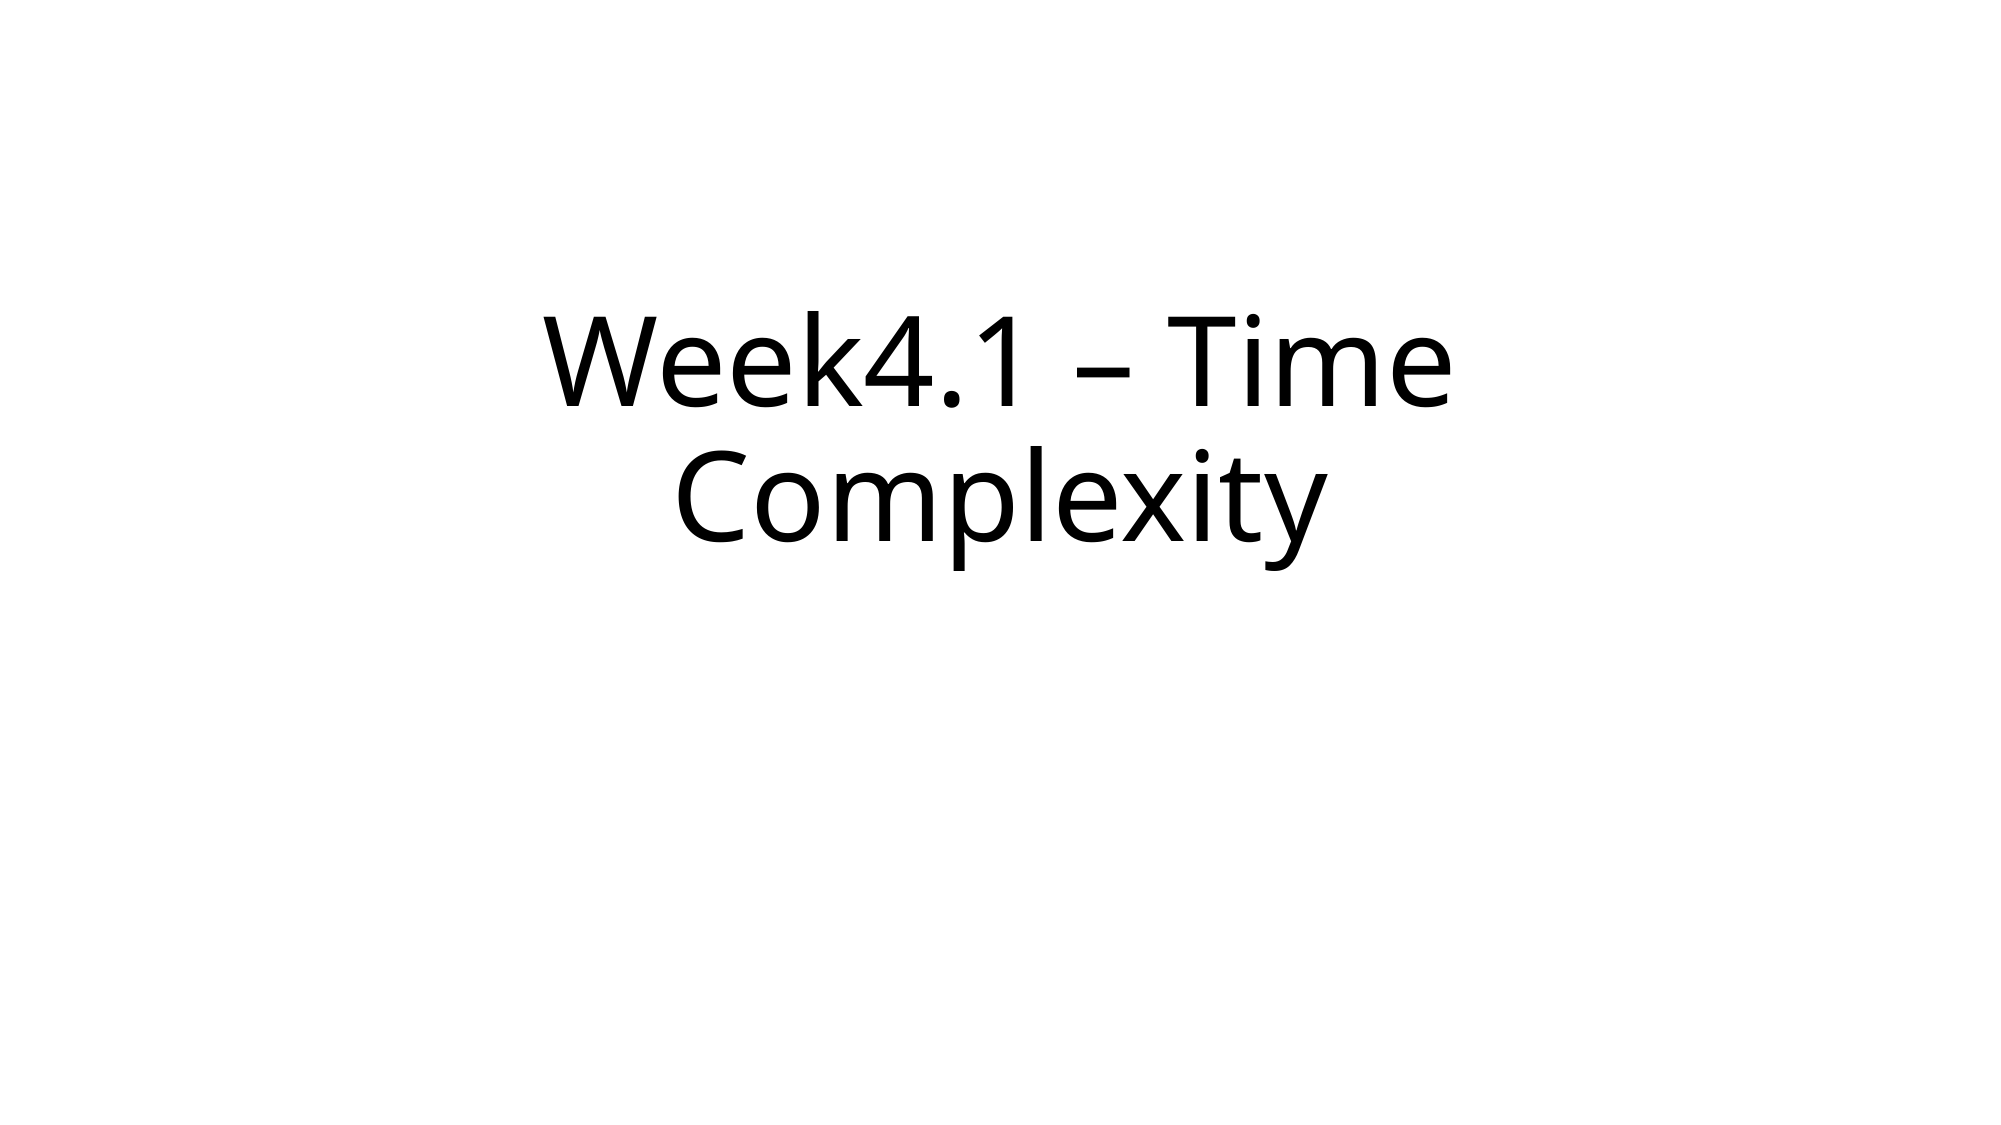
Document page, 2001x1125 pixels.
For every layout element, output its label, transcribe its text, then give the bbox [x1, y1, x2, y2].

title Week4.1 – Time Complexity [249, 184, 1750, 576]
